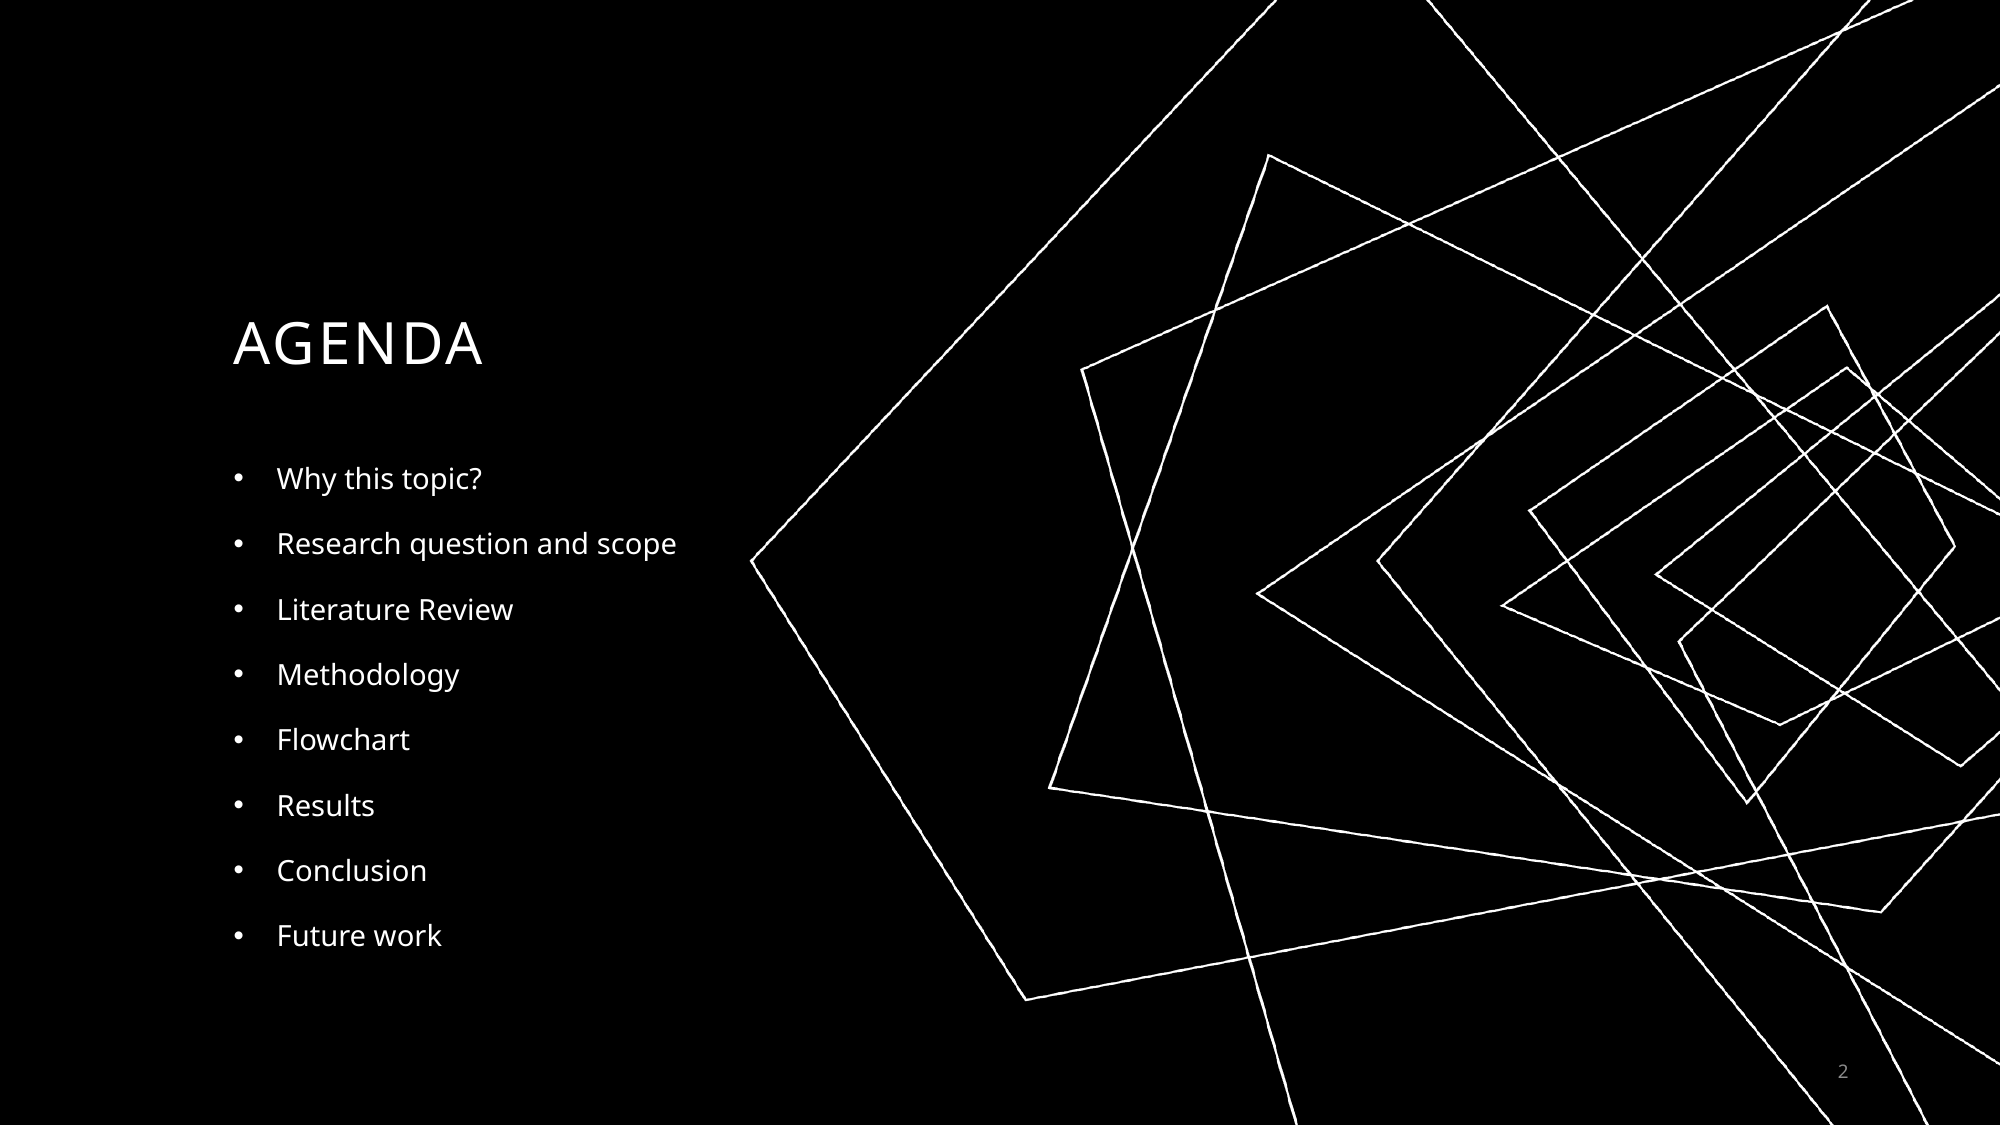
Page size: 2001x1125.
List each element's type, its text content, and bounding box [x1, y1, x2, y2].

slide_number 2 [1701, 1042, 1864, 1103]
picture [693, 0, 2000, 1125]
list Why this topic? Research question and scope Literature Review Methodology Flowchart Results Conclusion Future work [218, 438, 694, 975]
title AGENDA [218, 167, 694, 385]
